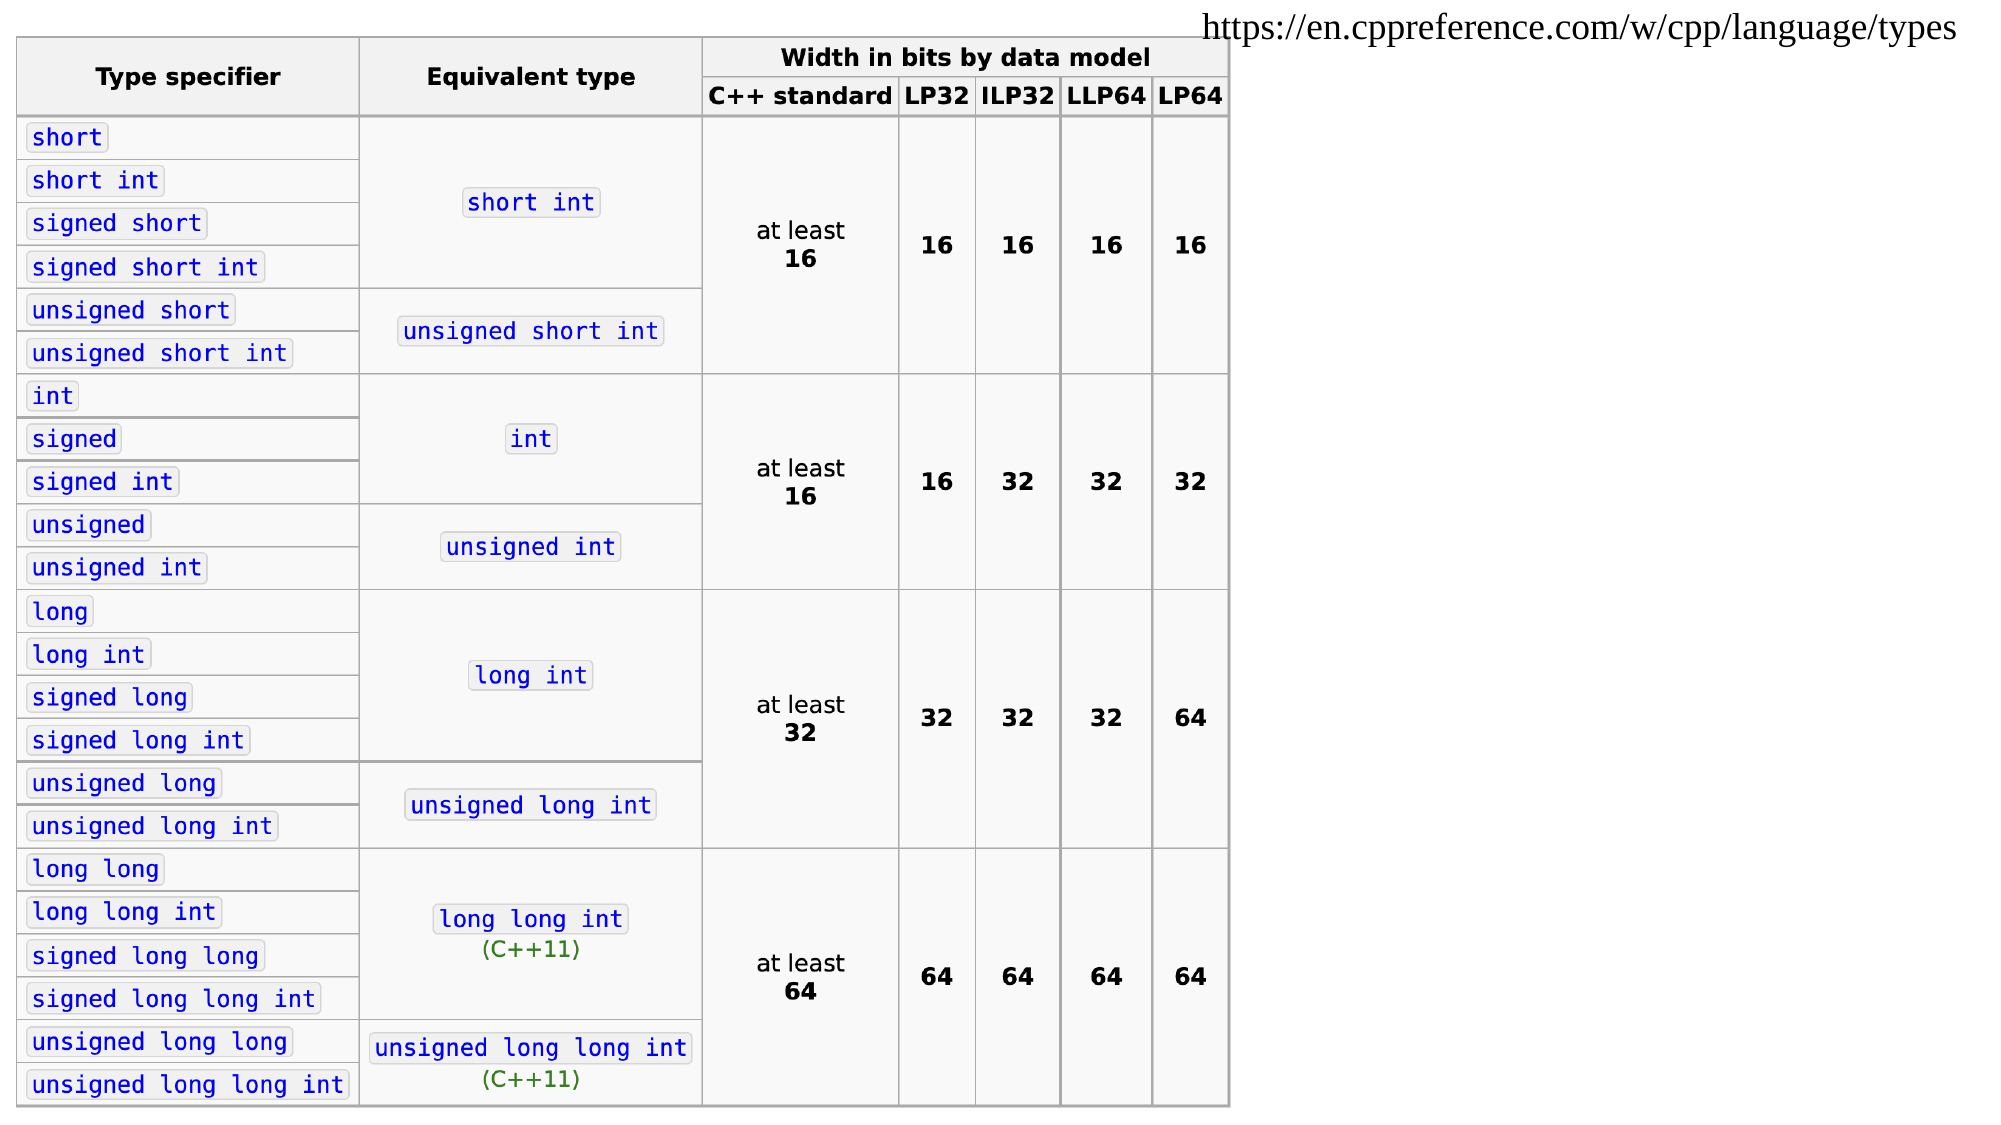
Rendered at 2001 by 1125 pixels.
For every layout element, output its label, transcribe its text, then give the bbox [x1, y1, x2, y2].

picture [2, 26, 1236, 1113]
text_box https://en.cppreference.com/w/cpp/language/types [1187, 0, 1974, 54]
